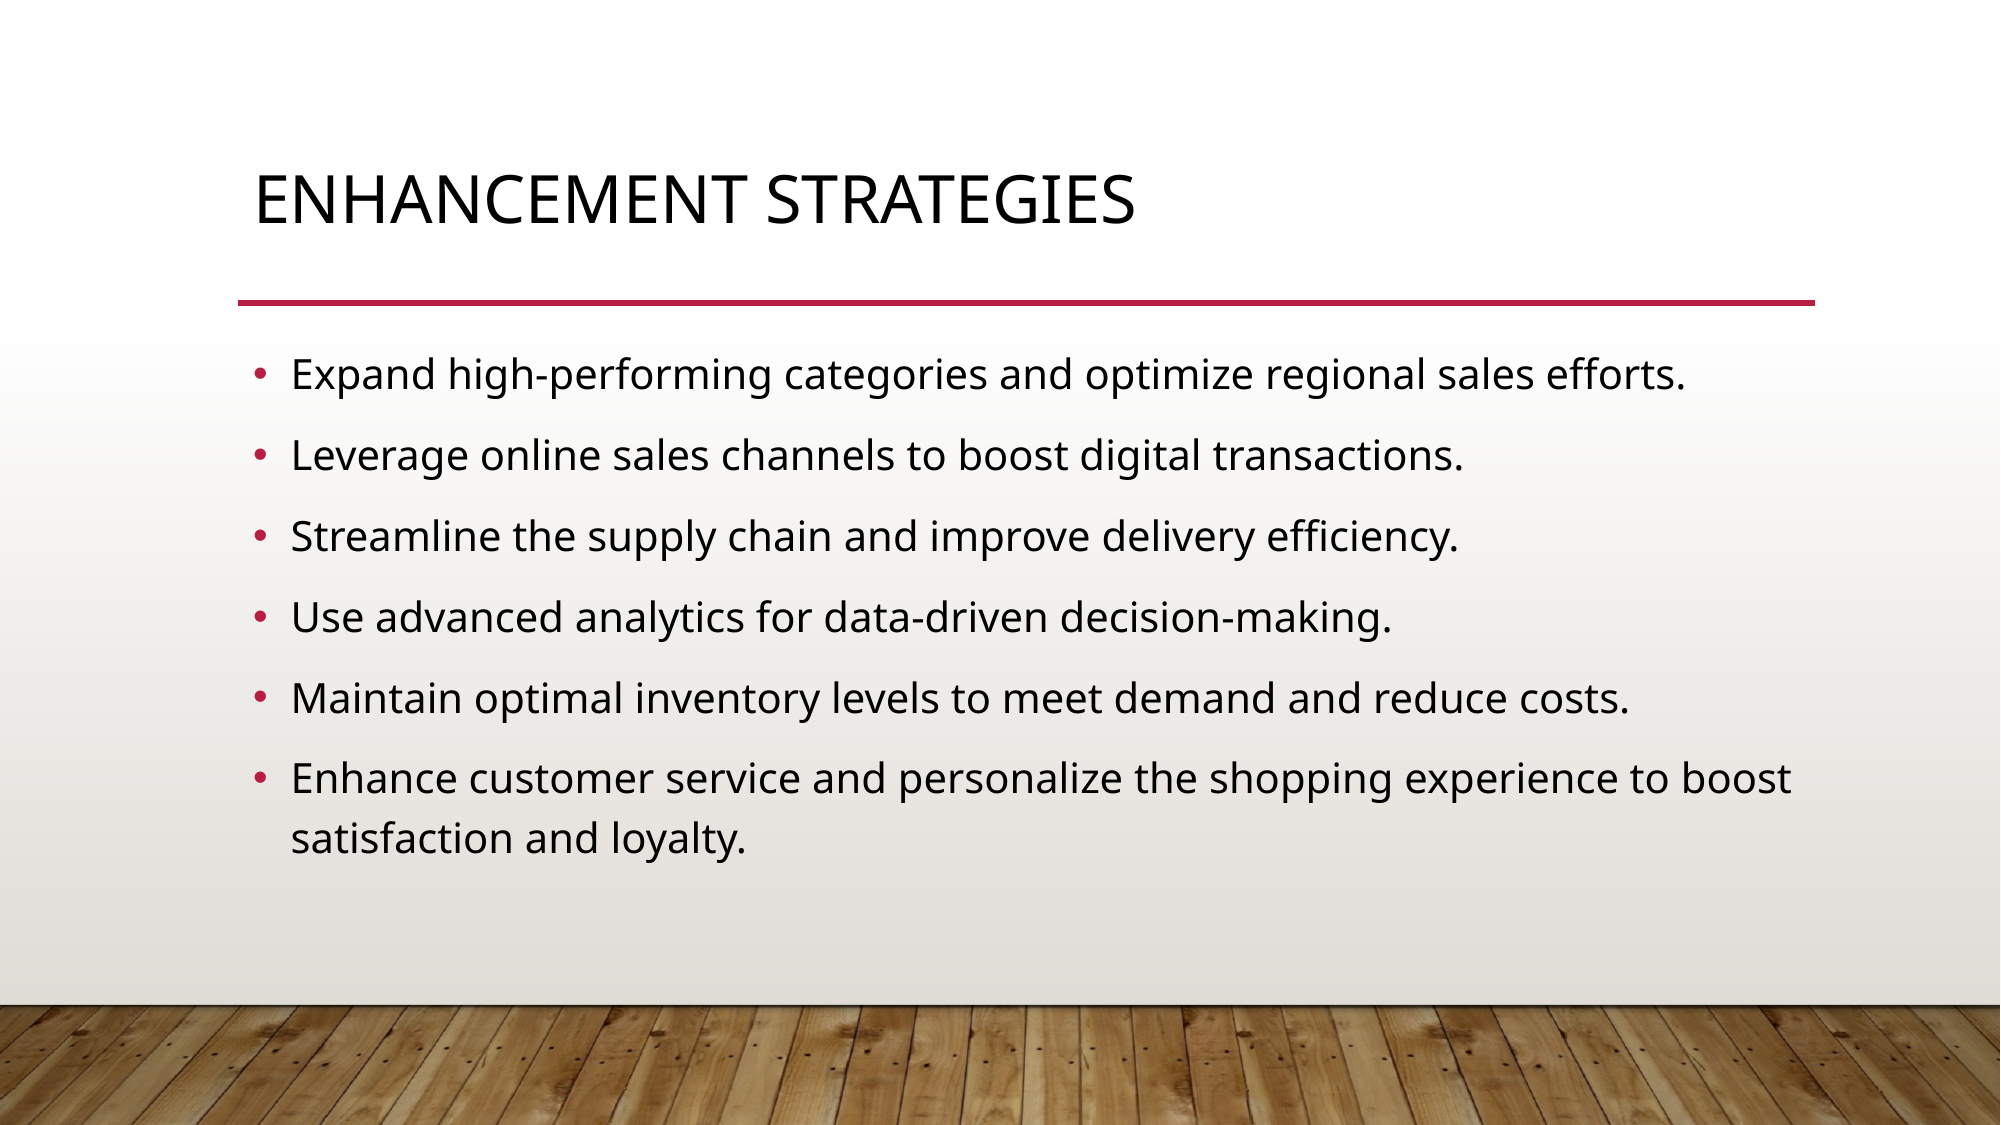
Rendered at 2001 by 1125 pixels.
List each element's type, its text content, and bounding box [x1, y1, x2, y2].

title Enhancement strategies [238, 158, 1814, 330]
list Expand high-performing categories and optimize regional sales efforts. Leverage online sales channels to boost digital transactions. Streamline the supply chain and improve delivery efficiency. Use advanced analytics for data-driven decision-making. Maintain optimal inventory levels to meet demand and reduce costs. Enhance customer service and personalize the shopping experience to boost satisfaction and loyalty. [238, 330, 1814, 897]
picture [0, 1005, 2000, 1125]
